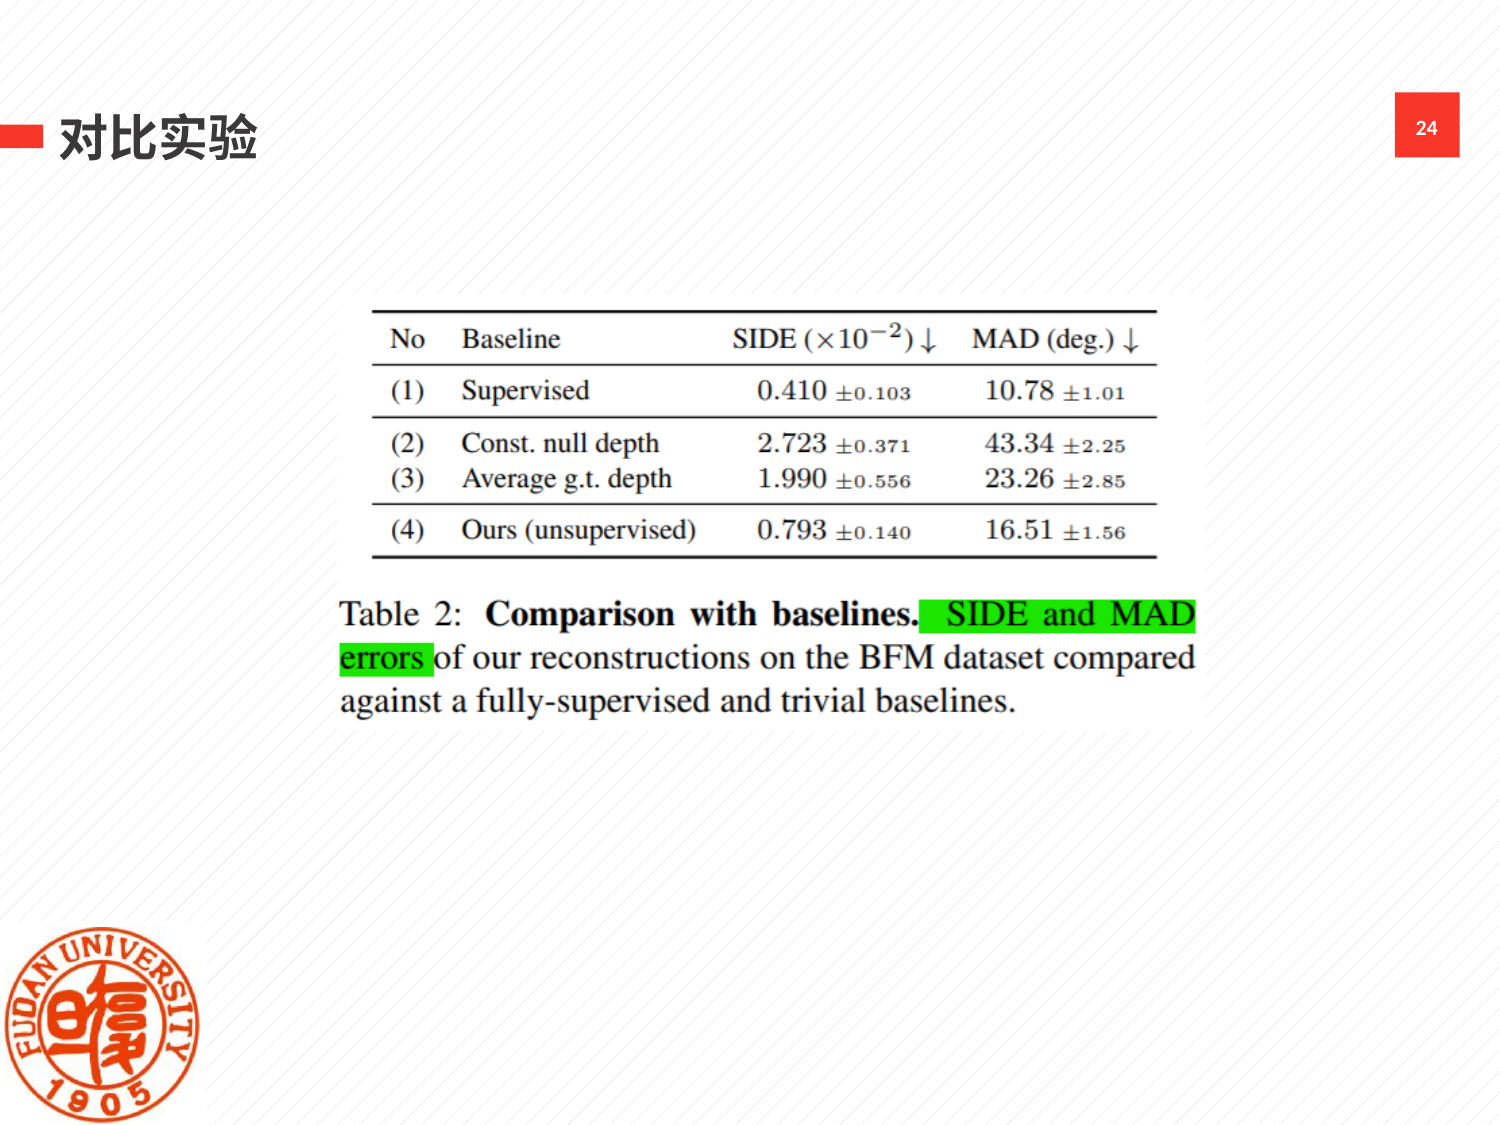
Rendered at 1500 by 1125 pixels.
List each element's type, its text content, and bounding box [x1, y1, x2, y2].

text_box 对比实验 [44, 99, 483, 174]
slide_number 24 [1390, 96, 1463, 157]
picture [0, 921, 206, 1125]
picture [337, 294, 1205, 731]
